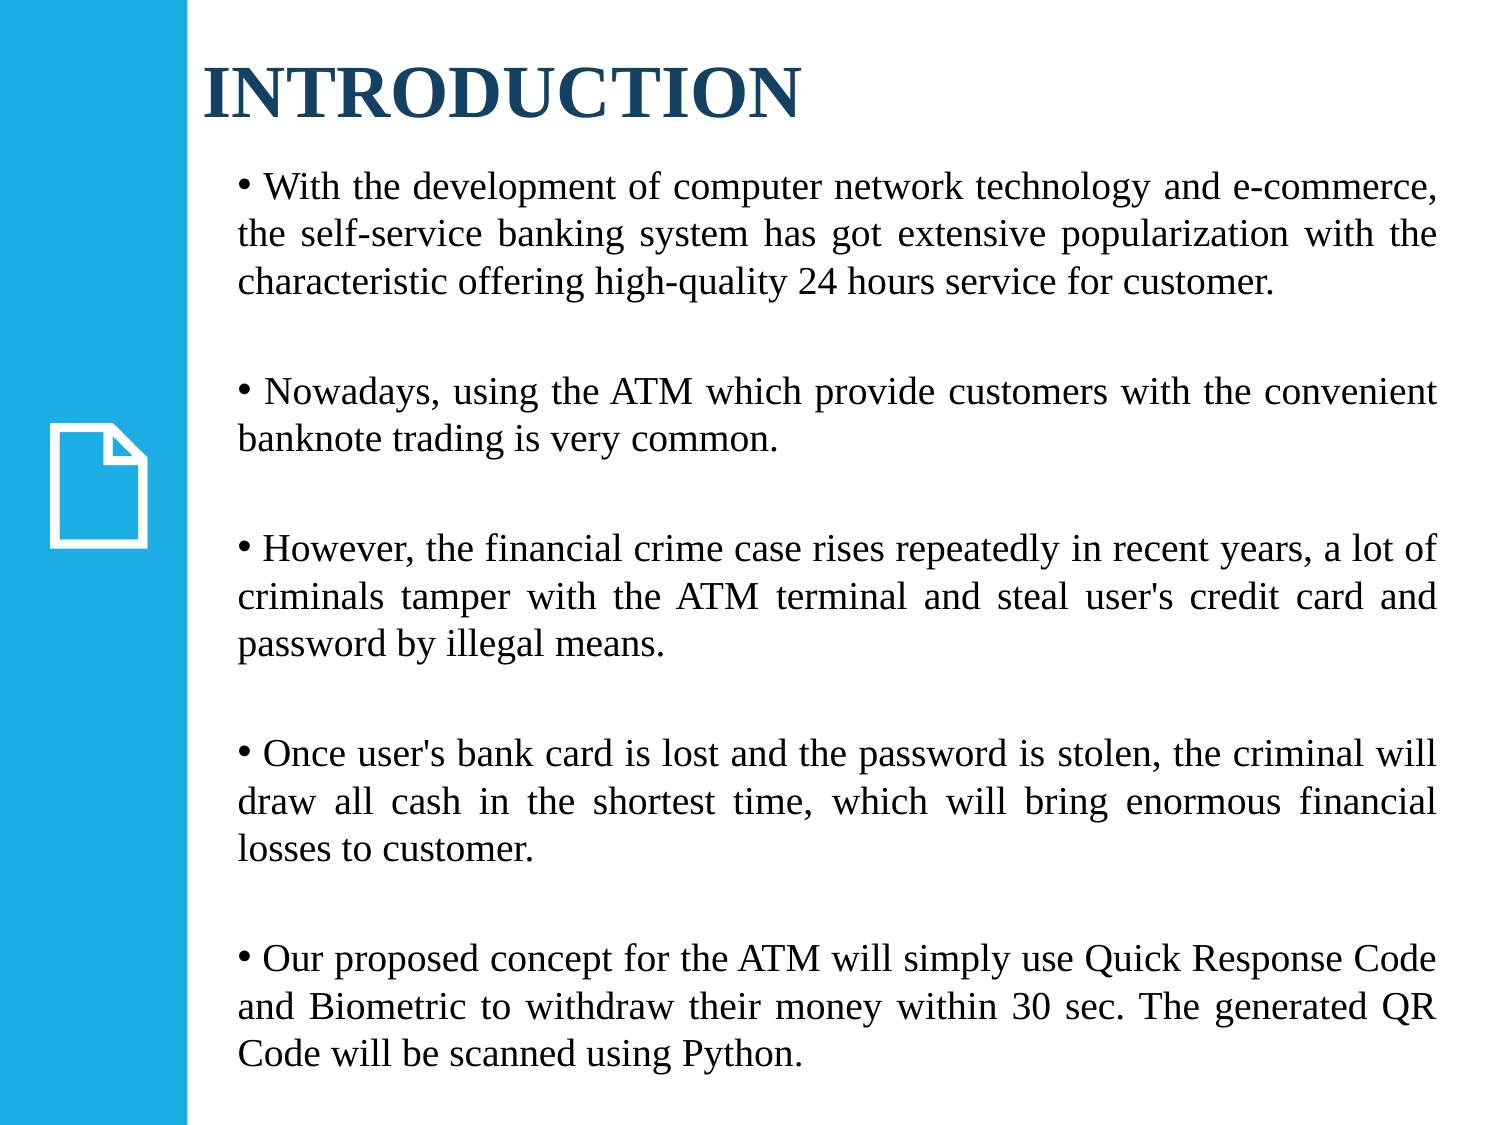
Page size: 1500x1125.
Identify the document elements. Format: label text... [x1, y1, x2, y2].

text_box [0, 0, 188, 1125]
picture [23, 410, 174, 561]
title INTRODUCTION [187, 0, 1407, 141]
subtitle With the development of computer network technology and e-commerce, the self-service banking system has got extensive popularization with the characteristic offering high-quality 24 hours service for customer. Nowadays, using the ATM which provide customers with the convenient banknote trading is very common. However, the financial crime case rises repeatedly in recent years, a lot of criminals tamper with the ATM terminal and steal user's credit card and password by illegal means. Once user's bank card is lost and the password is stolen, the criminal will draw all cash in the shortest time, which will bring enormous financial losses to customer. Our proposed concept for the ATM will simply use Quick Response Code and Biometric to withdraw their money within 30 sec. The generated QR Code will be scanned using Python. [222, 152, 1454, 1067]
